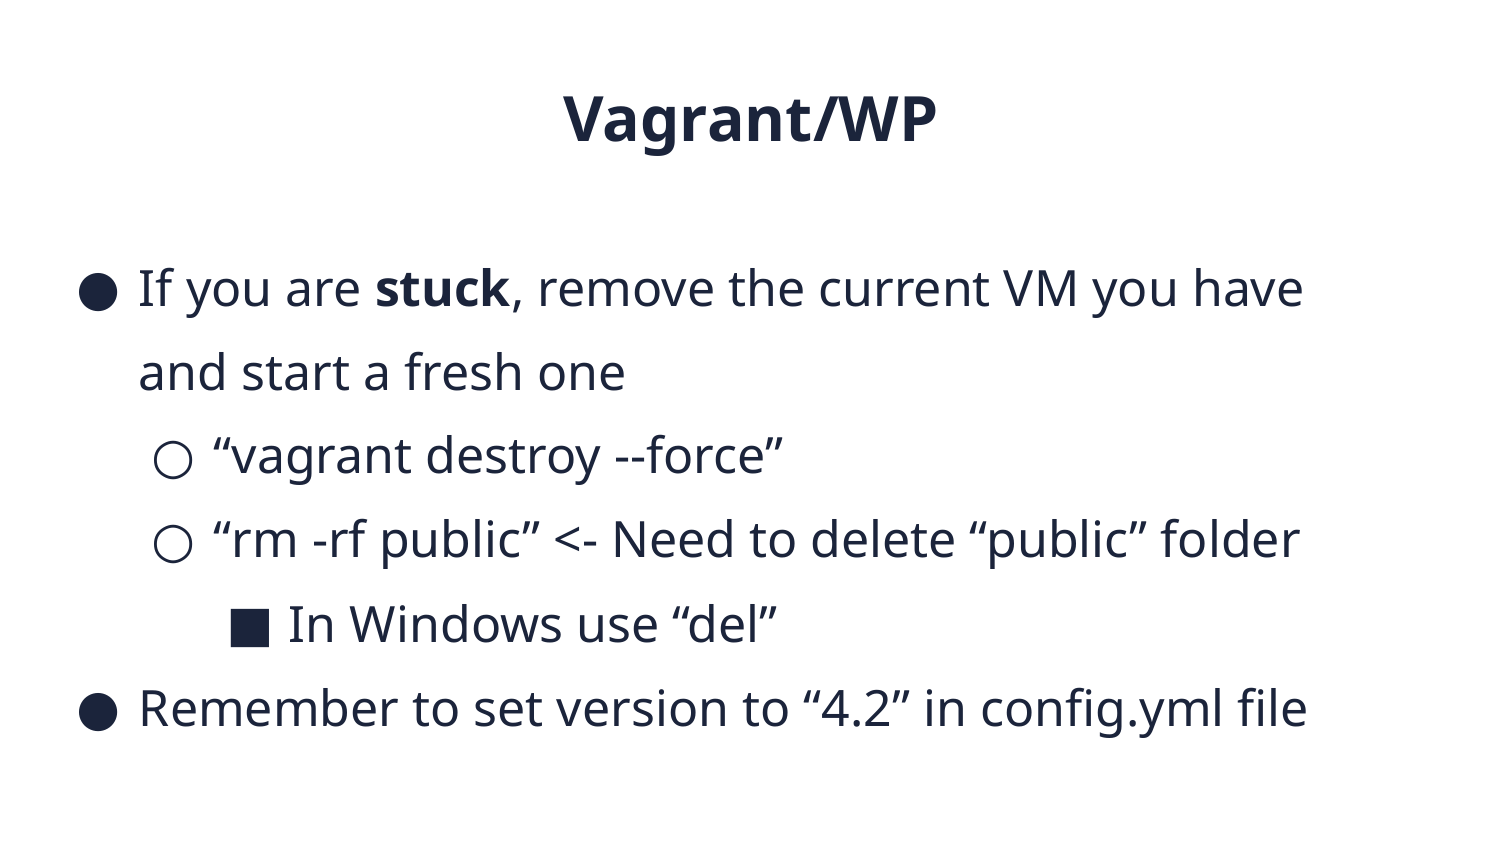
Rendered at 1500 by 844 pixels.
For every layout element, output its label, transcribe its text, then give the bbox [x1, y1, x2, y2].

text_box Vagrant/WP [245, 76, 1257, 158]
text_box If you are stuck, remove the current VM you have and start a fresh one “vagrant destroy --force” “rm -rf public” <- Need to delete “public” folder In Windows use “del” Remember to set version to “4.2” in config.yml file [58, 229, 1391, 762]
